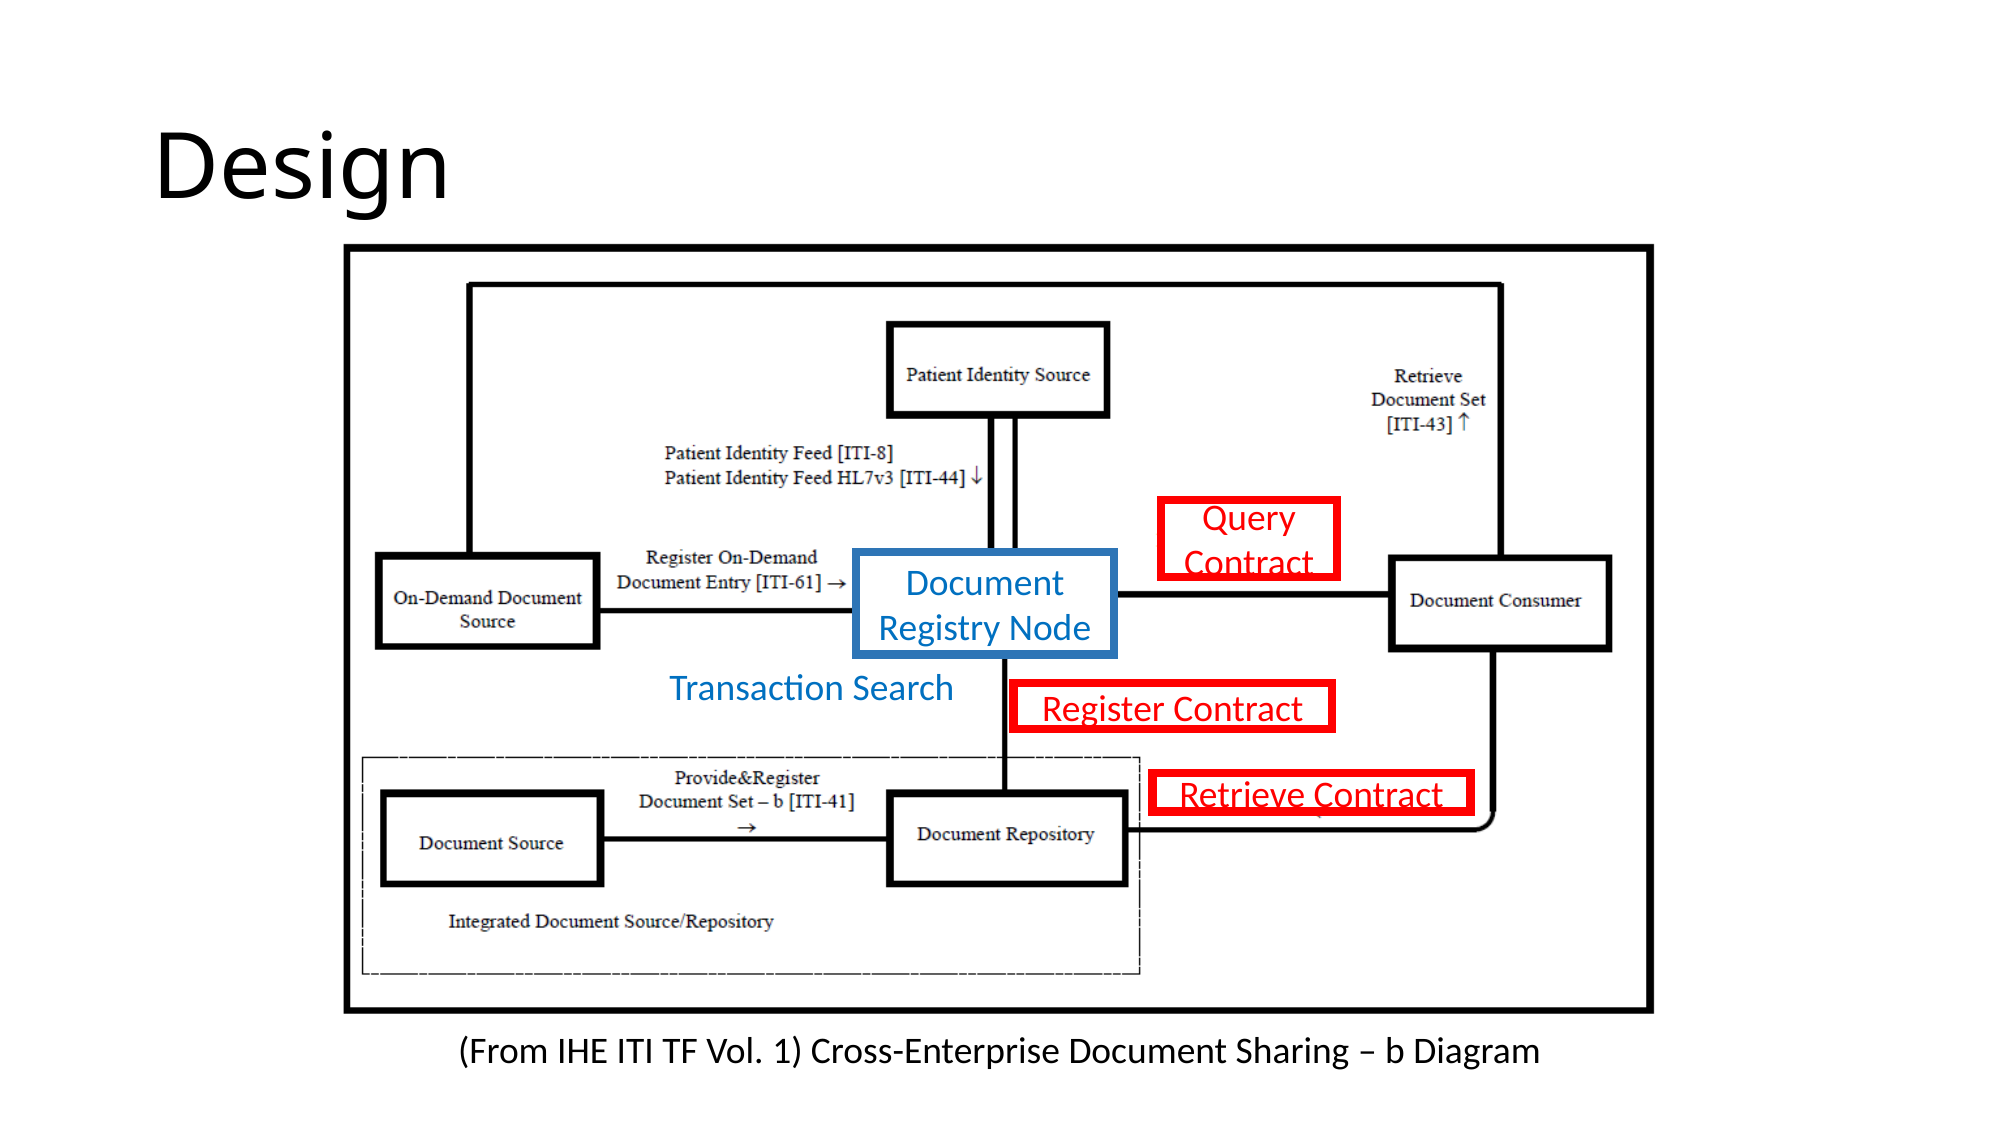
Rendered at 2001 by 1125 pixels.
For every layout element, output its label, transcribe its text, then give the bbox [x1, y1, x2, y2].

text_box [340, 241, 1660, 1080]
title Design [137, 59, 1863, 278]
